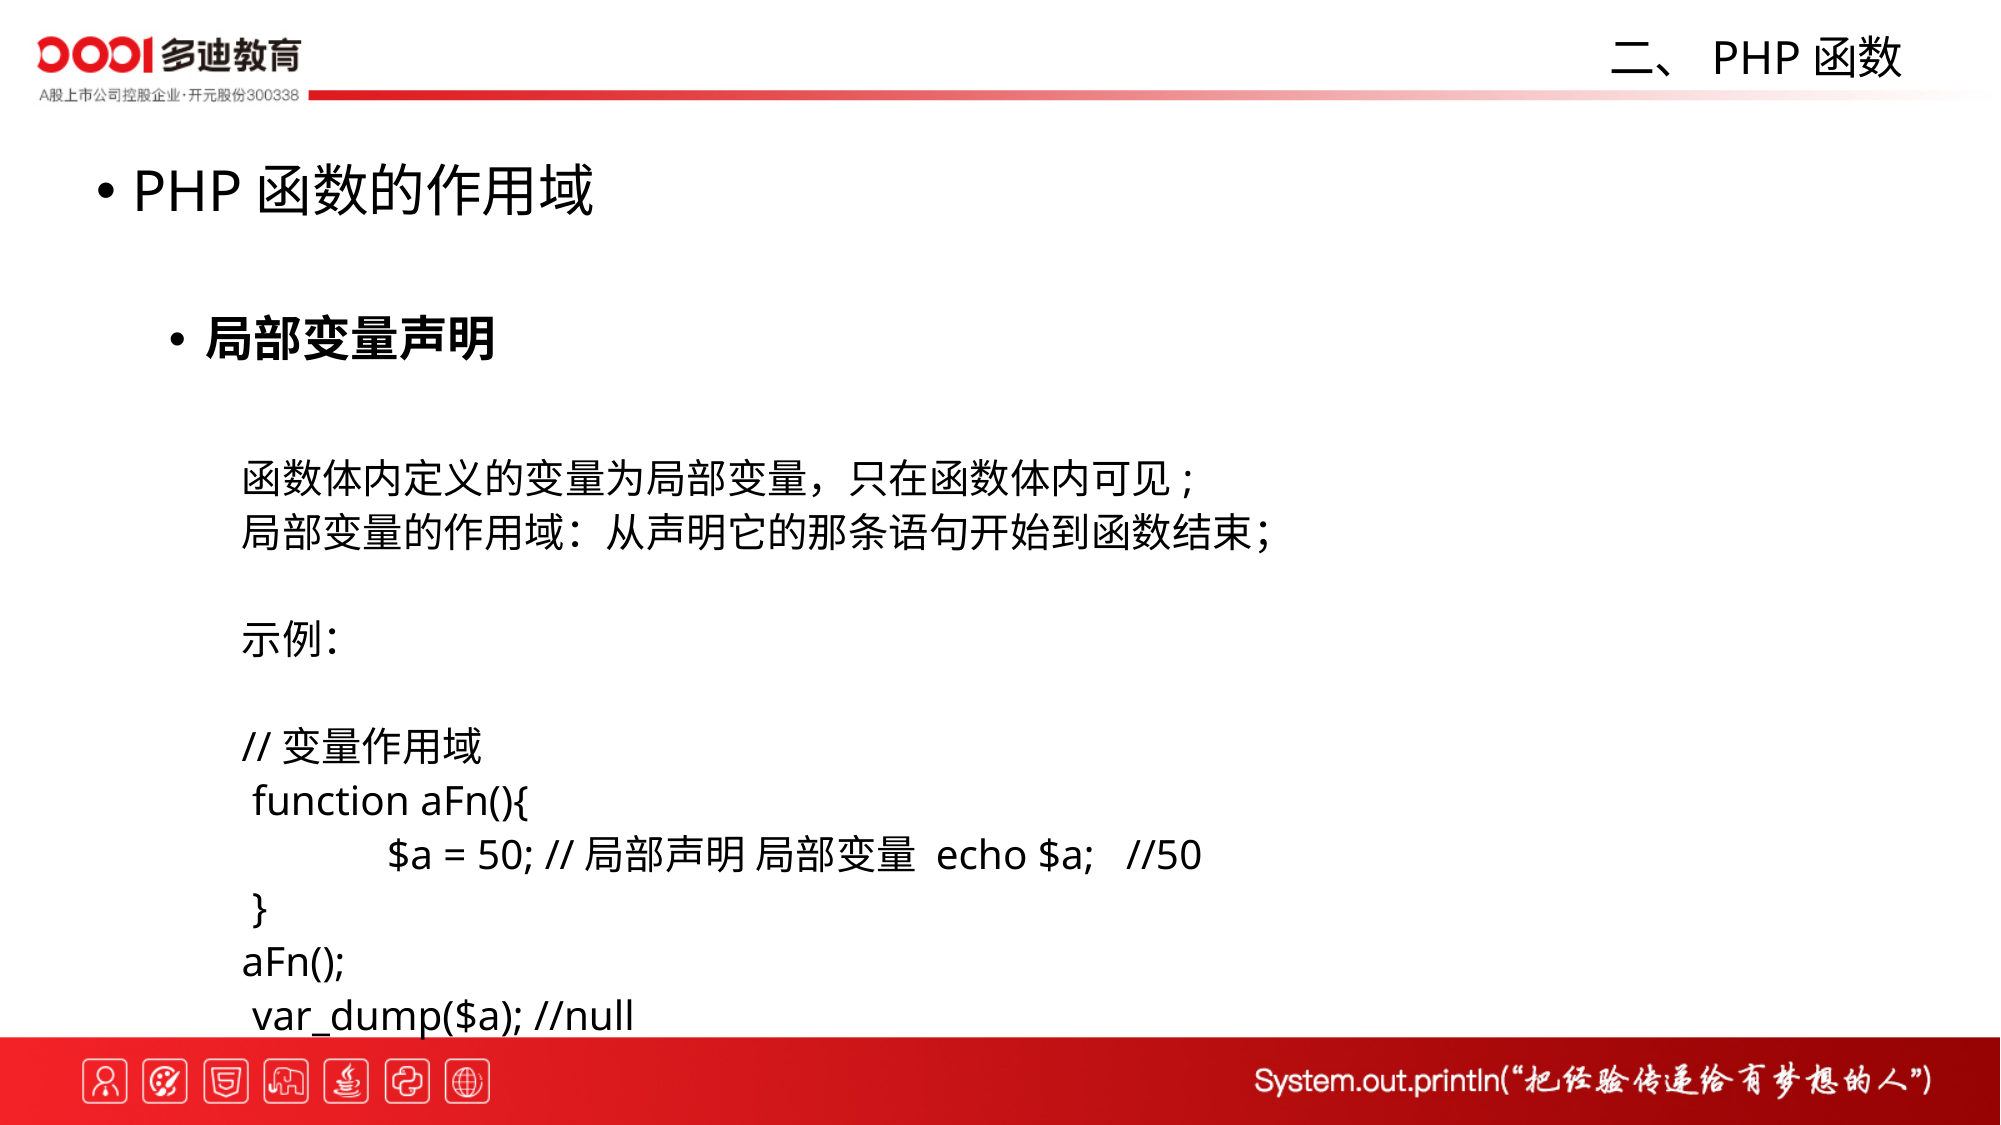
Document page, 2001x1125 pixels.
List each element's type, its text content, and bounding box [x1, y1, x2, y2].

picture [0, 0, 2000, 1125]
list PHP函数的作用域 局部变量声明 函数体内定义的变量为局部变量，只在函数体内可见; 局部变量的作用域：从声明它的那条语句开始到函数结束； 示例： //变量作用域 function aFn(){ $a = 50; //局部声明 局部变量 echo $a; //50 } aFn(); var_dump($a); //null [81, 155, 1926, 1048]
text_box 二、PHP函数 [1594, 21, 1919, 92]
